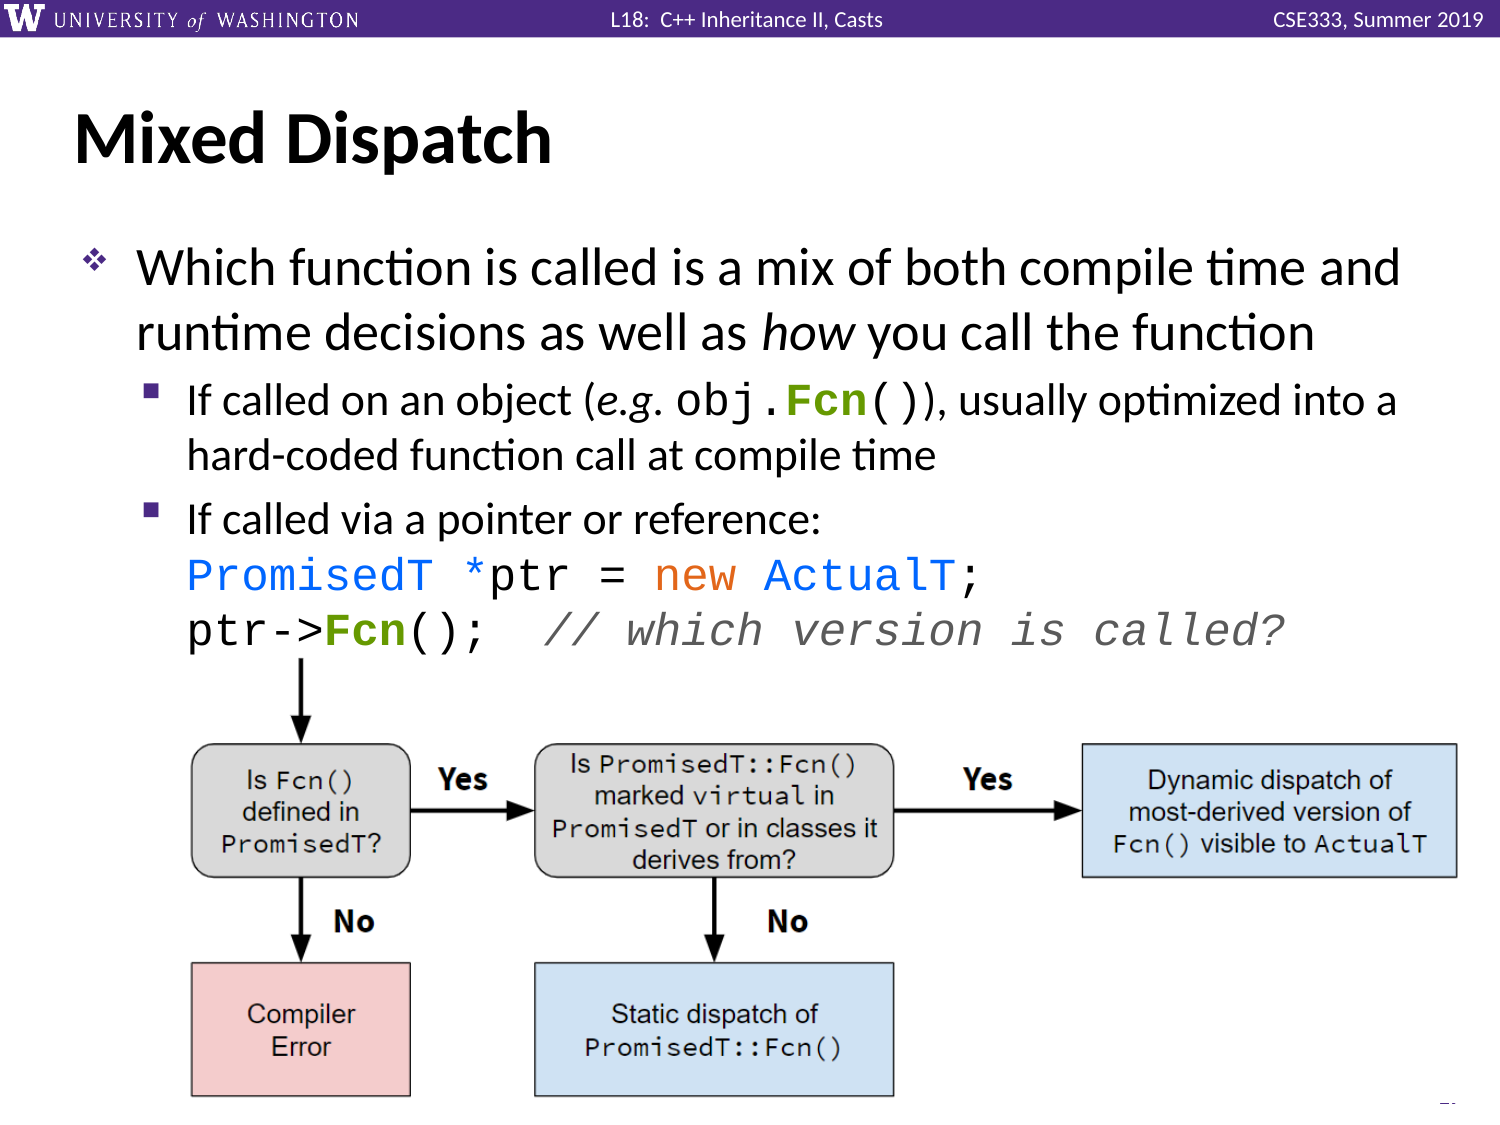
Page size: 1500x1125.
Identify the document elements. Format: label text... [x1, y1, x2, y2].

title Mixed Dispatch [58, 71, 1438, 197]
picture [148, 651, 1464, 1103]
list Which function is called is a mix of both compile time and runtime decisions as well as how you call the function If called on an object (e.g. obj.Fcn()), usually optimized into a hard-coded function call at compile time If called via a pointer or reference: PromisedT *ptr = new ActualT; ptr->Fcn(); // which version is called? [64, 223, 1438, 746]
picture [4, 4, 358, 32]
slide_number 17 [1400, 1065, 1500, 1125]
